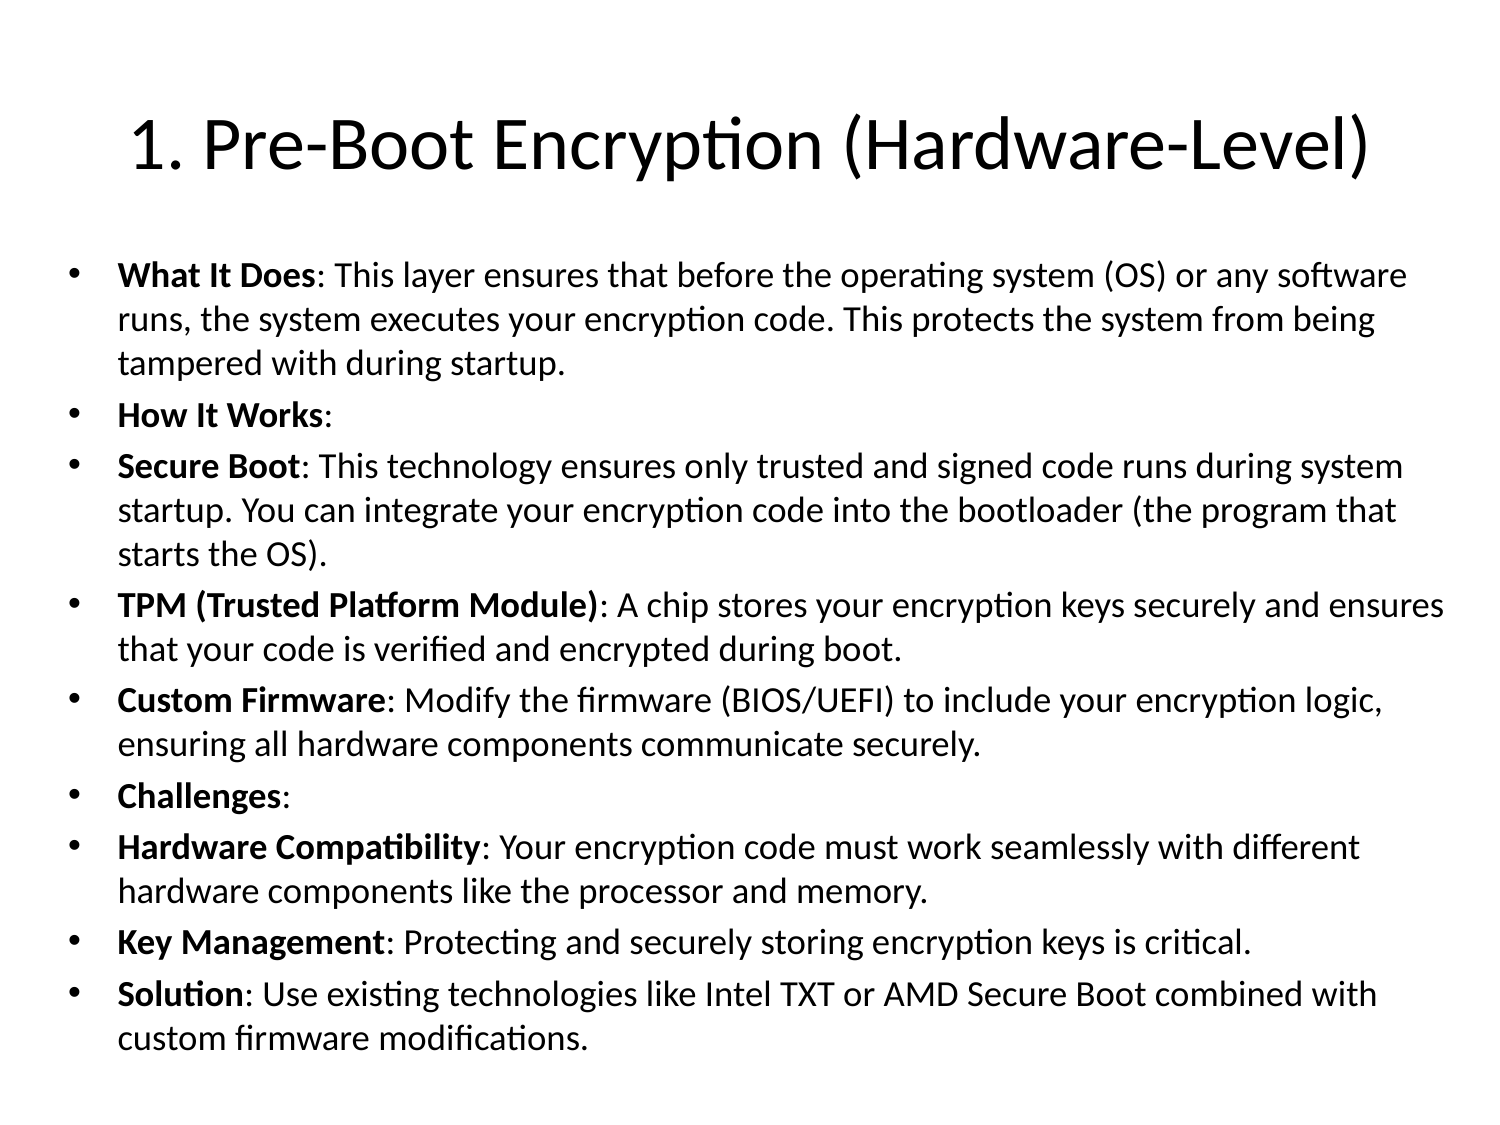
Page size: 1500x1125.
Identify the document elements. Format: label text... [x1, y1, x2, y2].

list What It Does: This layer ensures that before the operating system (OS) or any software runs, the system executes your encryption code. This protects the system from being tampered with during startup. How It Works: Secure Boot: This technology ensures only trusted and signed code runs during system startup. You can integrate your encryption code into the bootloader (the program that starts the OS). TPM (Trusted Platform Module): A chip stores your encryption keys securely and ensures that your code is verified and encrypted during boot. Custom Firmware: Modify the firmware (BIOS/UEFI) to include your encryption logic, ensuring all hardware components communicate securely. Challenges: Hardware Compatibility: Your encryption code must work seamlessly with different hardware components like the processor and memory. Key Management: Protecting and securely storing encryption keys is critical. Solution: Use existing technologies like Intel TXT or AMD Secure Boot combined with custom firmware modifications. [53, 243, 1471, 1071]
title 1. Pre-Boot Encryption (Hardware-Level) [75, 45, 1425, 233]
